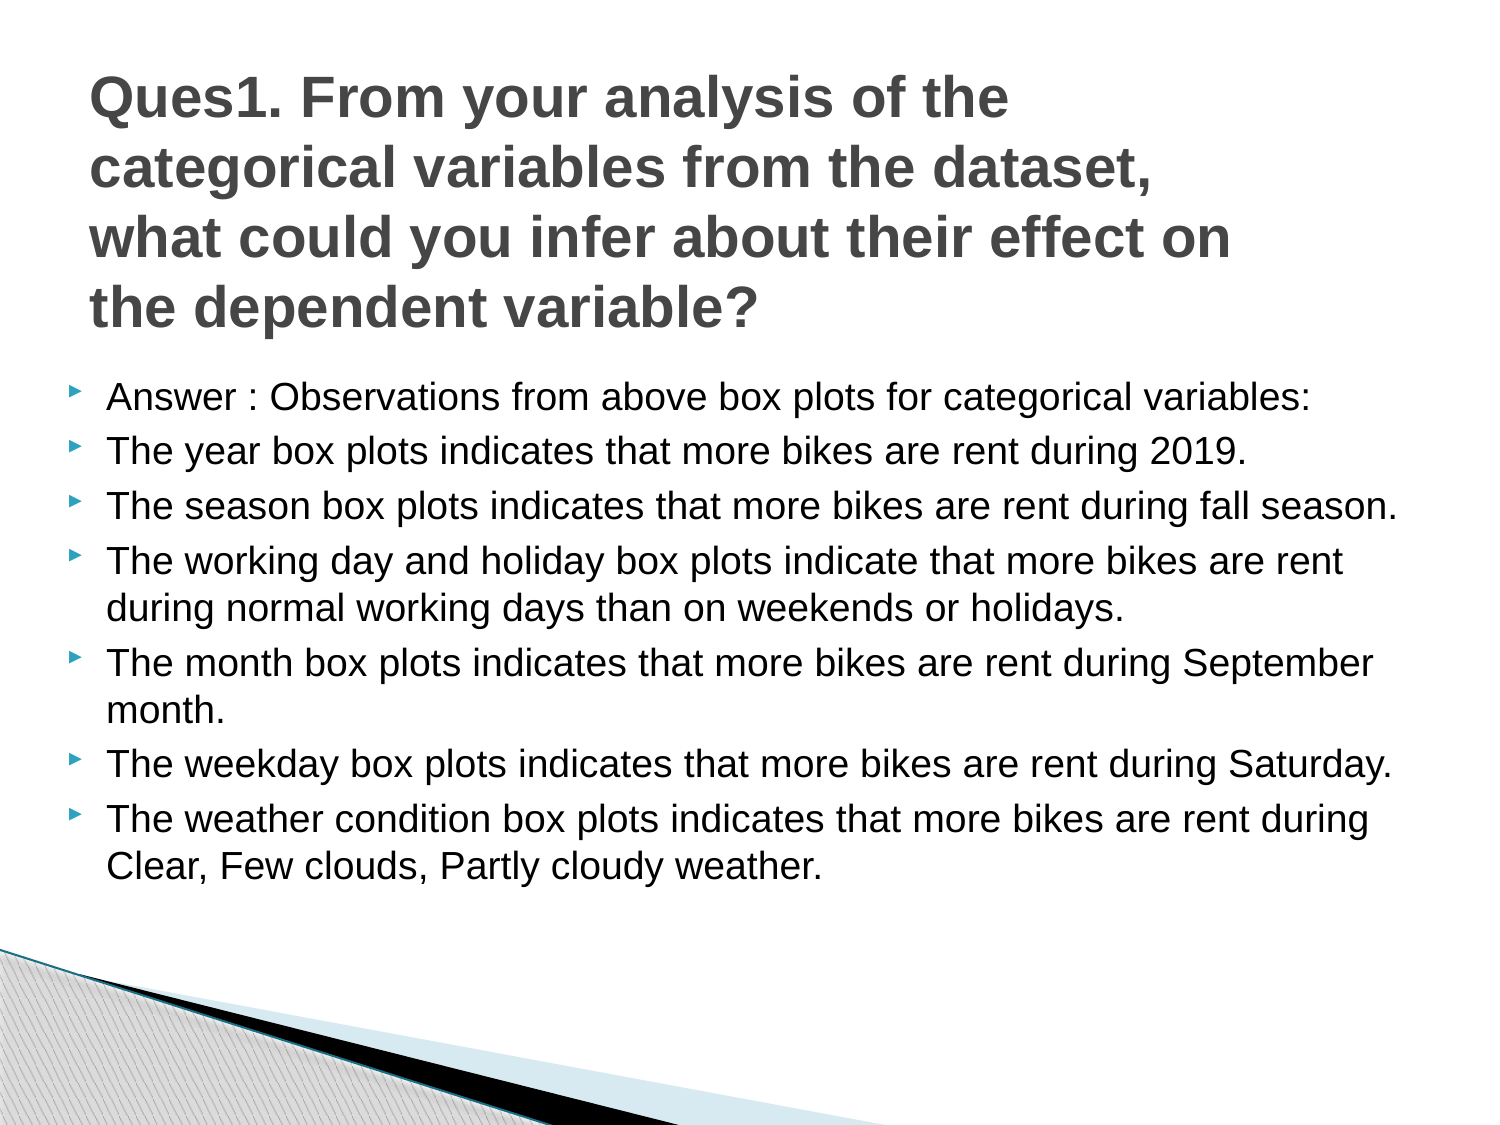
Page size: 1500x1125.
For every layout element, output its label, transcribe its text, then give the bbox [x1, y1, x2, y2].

list Answer : Observations from above box plots for categorical variables: The year box plots indicates that more bikes are rent during 2019. The season box plots indicates that more bikes are rent during fall season. The working day and holiday box plots indicate that more bikes are rent during normal working days than on weekends or holidays. The month box plots indicates that more bikes are rent during September month. The weekday box plots indicates that more bikes are rent during Saturday. The weather condition box plots indicates that more bikes are rent during Clear, Few clouds, Partly cloudy weather. [35, 363, 1418, 985]
title Ques1. From your analysis of the categorical variables from the dataset, what could you infer about their effect on the dependent variable? [75, 35, 1300, 364]
